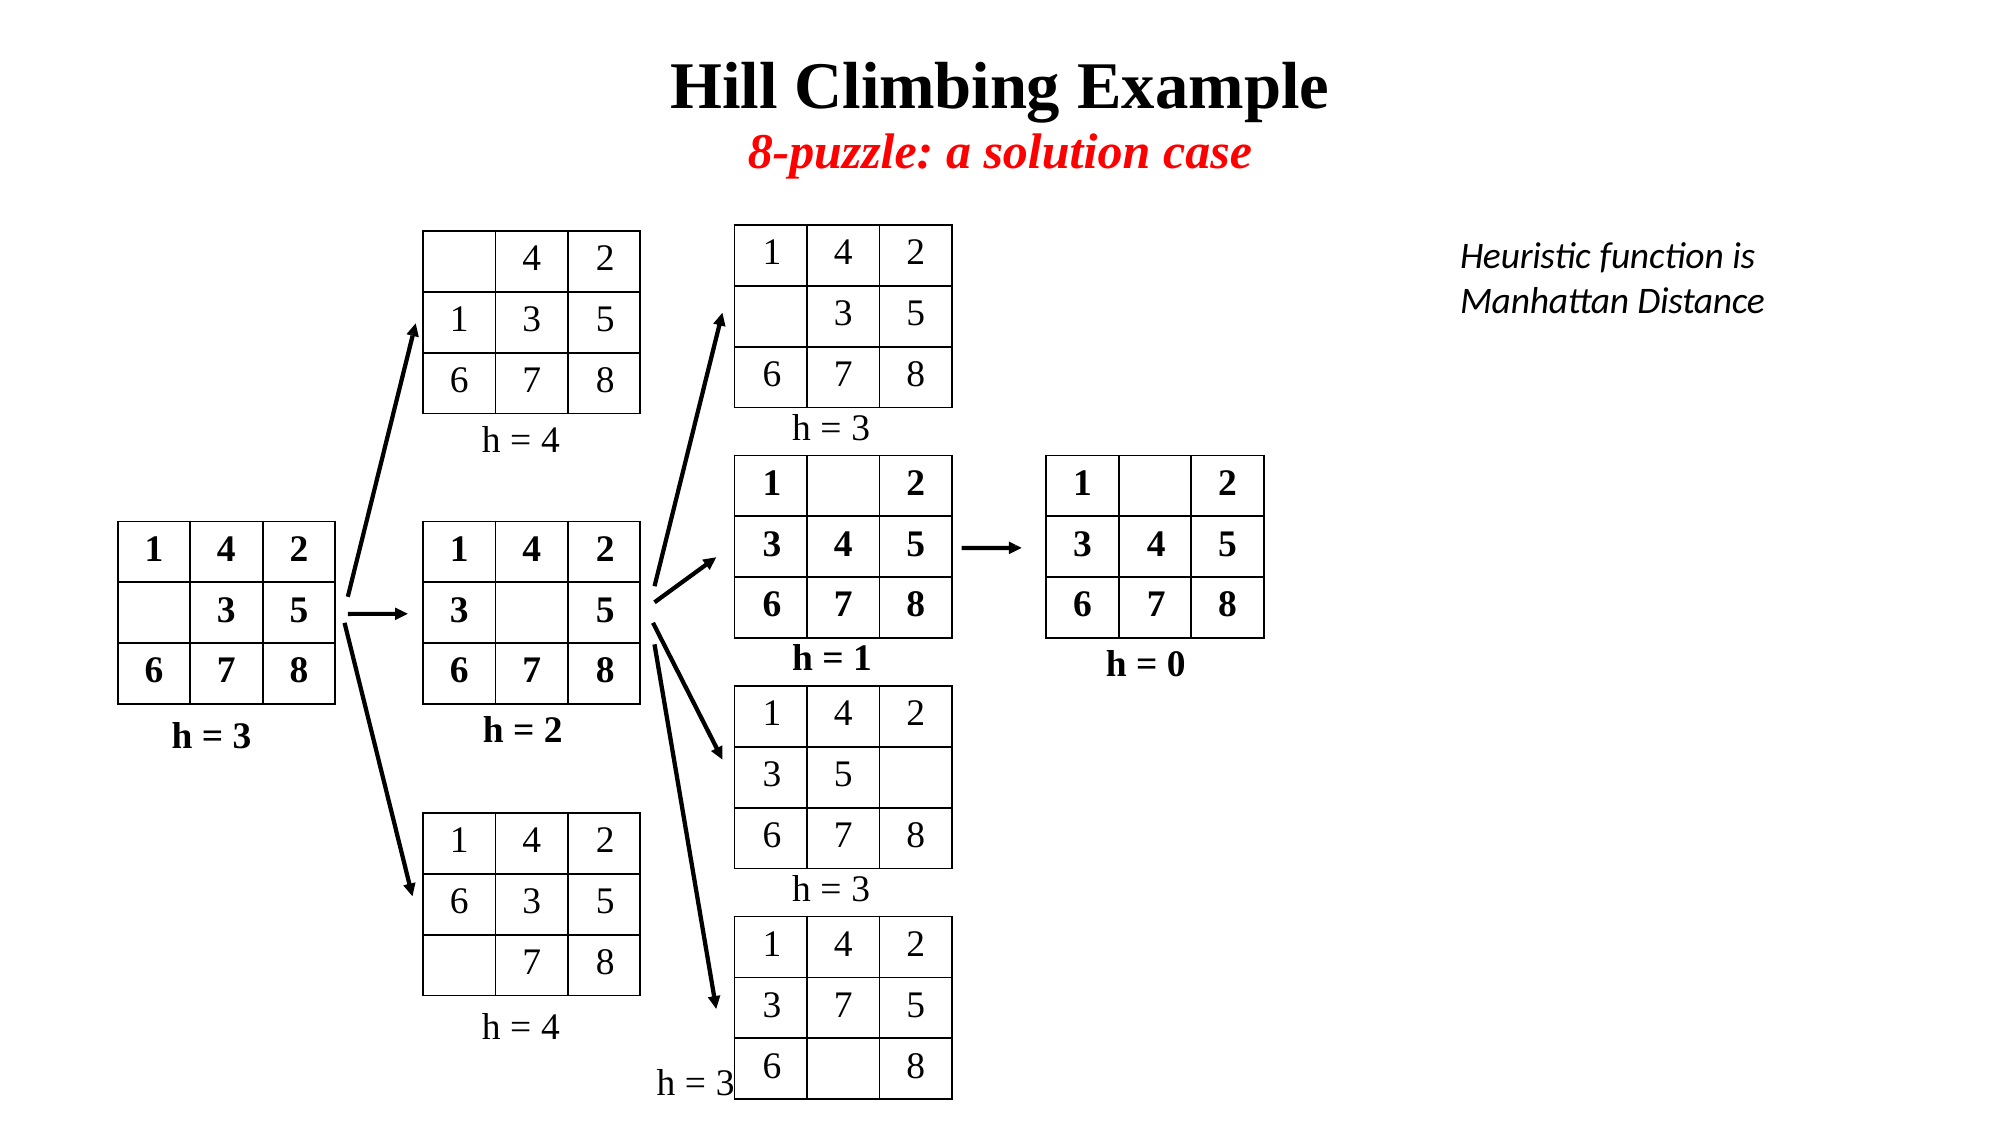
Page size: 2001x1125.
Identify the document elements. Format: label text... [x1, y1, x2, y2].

text_box [652, 312, 726, 587]
table_header 4 [808, 226, 879, 285]
table_cell [496, 583, 567, 642]
table_cell 5 [808, 748, 879, 807]
table_cell 4 [1120, 517, 1190, 576]
table_header 2 [880, 456, 951, 515]
table_cell 4 [808, 517, 879, 576]
table_header 2 [264, 522, 334, 581]
table_header 1 [735, 687, 806, 746]
text_box Heuristic function is Manhattan Distance [1457, 229, 1772, 322]
text_box [651, 621, 723, 760]
table_cell 3 [735, 517, 806, 576]
table_header 4 [808, 687, 879, 746]
table_cell 6 [1047, 578, 1118, 637]
table_header 2 [880, 226, 951, 285]
table_header 2 [569, 232, 639, 291]
table_header 2 [1192, 456, 1263, 515]
table_cell 8 [880, 578, 951, 637]
table_cell 3 [735, 748, 806, 807]
table_cell 7 [808, 809, 879, 868]
text_box h = 3 [169, 709, 254, 757]
text_box [342, 622, 416, 897]
text_box h = 1 [789, 630, 874, 678]
table_cell 5 [264, 583, 334, 642]
table_cell 8 [569, 644, 639, 703]
table_header 4 [496, 522, 567, 581]
table_cell [424, 936, 495, 995]
table_cell 6 [735, 578, 806, 637]
table_cell 7 [808, 978, 879, 1037]
table_cell 5 [569, 293, 639, 352]
table_cell 6 [424, 875, 495, 934]
table_cell [735, 287, 806, 346]
table_header 4 [496, 232, 567, 291]
table_cell 6 [119, 644, 189, 703]
table_cell 8 [569, 354, 639, 413]
text_box h = 0 [1103, 636, 1188, 684]
text_box h = 4 h = 3 [479, 989, 737, 1103]
table_header 1 [424, 814, 495, 873]
table_cell 6 [424, 644, 495, 703]
table_cell 8 [264, 644, 334, 703]
table_cell 3 [191, 583, 262, 642]
table_cell 7 [496, 644, 567, 703]
table_cell 6 [424, 354, 495, 413]
table_cell 8 [569, 936, 639, 989]
table_cell [880, 748, 951, 807]
table_cell 3 [735, 978, 806, 1037]
table_header 1 [424, 522, 495, 581]
table_cell 6 [737, 1039, 806, 1098]
table_header 1 [735, 917, 806, 977]
table_cell 6 [735, 809, 806, 868]
text_box [347, 607, 408, 621]
table_header 2 [569, 522, 639, 581]
table_cell 3 [424, 583, 495, 642]
table_cell 7 [191, 644, 262, 703]
text_box [653, 557, 717, 605]
text_box h = 4 [479, 412, 562, 460]
table_header 1 [119, 522, 189, 581]
table_cell 5 [880, 978, 951, 1037]
table_cell 3 [496, 293, 567, 352]
table_cell 8 [880, 1039, 951, 1098]
table_cell 3 [1047, 517, 1118, 576]
table_header 2 [880, 687, 951, 746]
table_cell 7 [1120, 578, 1190, 637]
text_box [961, 541, 1022, 555]
table_header 1 [1047, 456, 1118, 515]
table_header [424, 232, 495, 291]
table_cell 8 [880, 809, 951, 868]
table_cell 3 [808, 287, 879, 346]
table_cell 7 [496, 936, 567, 989]
table_header 2 [569, 814, 639, 873]
table_cell 5 [569, 583, 639, 642]
table_header 4 [808, 917, 879, 977]
table_cell 5 [880, 517, 951, 576]
table_cell 7 [496, 354, 567, 413]
table_cell 7 [808, 578, 879, 637]
table_header 1 [735, 456, 806, 515]
text_box h = 3 [790, 861, 872, 909]
table_header 1 [735, 226, 806, 285]
table_cell 5 [1192, 517, 1263, 576]
text_box h = 3 [790, 400, 872, 448]
table_cell [119, 583, 189, 642]
text_box [345, 323, 419, 598]
table_cell 6 [735, 348, 806, 407]
table_cell 7 [808, 348, 879, 407]
table_header 2 [880, 917, 951, 977]
table_cell 5 [569, 875, 639, 934]
text_box [652, 643, 721, 1009]
table_cell 5 [880, 287, 951, 346]
table_header 4 [496, 814, 567, 873]
title Hill Climbing Example 8-puzzle: a solution case [202, 42, 1798, 233]
table_cell 8 [1192, 578, 1263, 637]
table_header 4 [191, 522, 262, 581]
table_cell 1 [424, 293, 495, 352]
table_header [1120, 456, 1190, 515]
table_cell 3 [496, 875, 567, 934]
table_header [808, 456, 879, 515]
text_box h = 2 [480, 703, 565, 751]
table_cell 8 [880, 348, 951, 407]
table_cell [808, 1039, 879, 1098]
